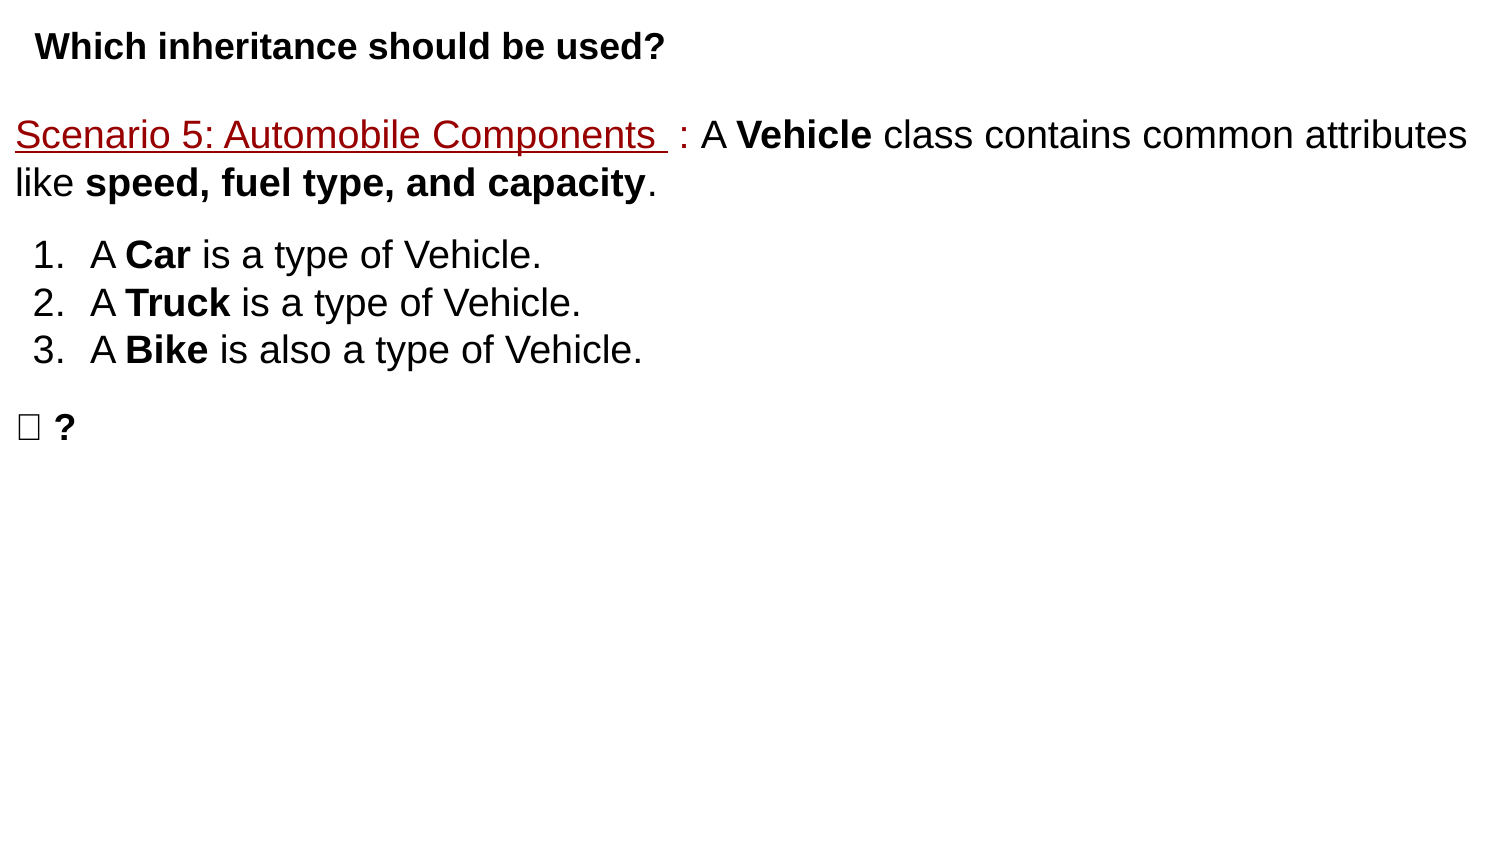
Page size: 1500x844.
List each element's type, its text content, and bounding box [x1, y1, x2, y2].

list Scenario 5: Automobile Components : A Vehicle class contains common attributes like speed, fuel type, and capacity. A Car is a type of Vehicle. A Truck is a type of Vehicle. A Bike is also a type of Vehicle. 💡 ? [0, 93, 1500, 844]
title Which inheritance should be used? [19, 0, 1418, 93]
